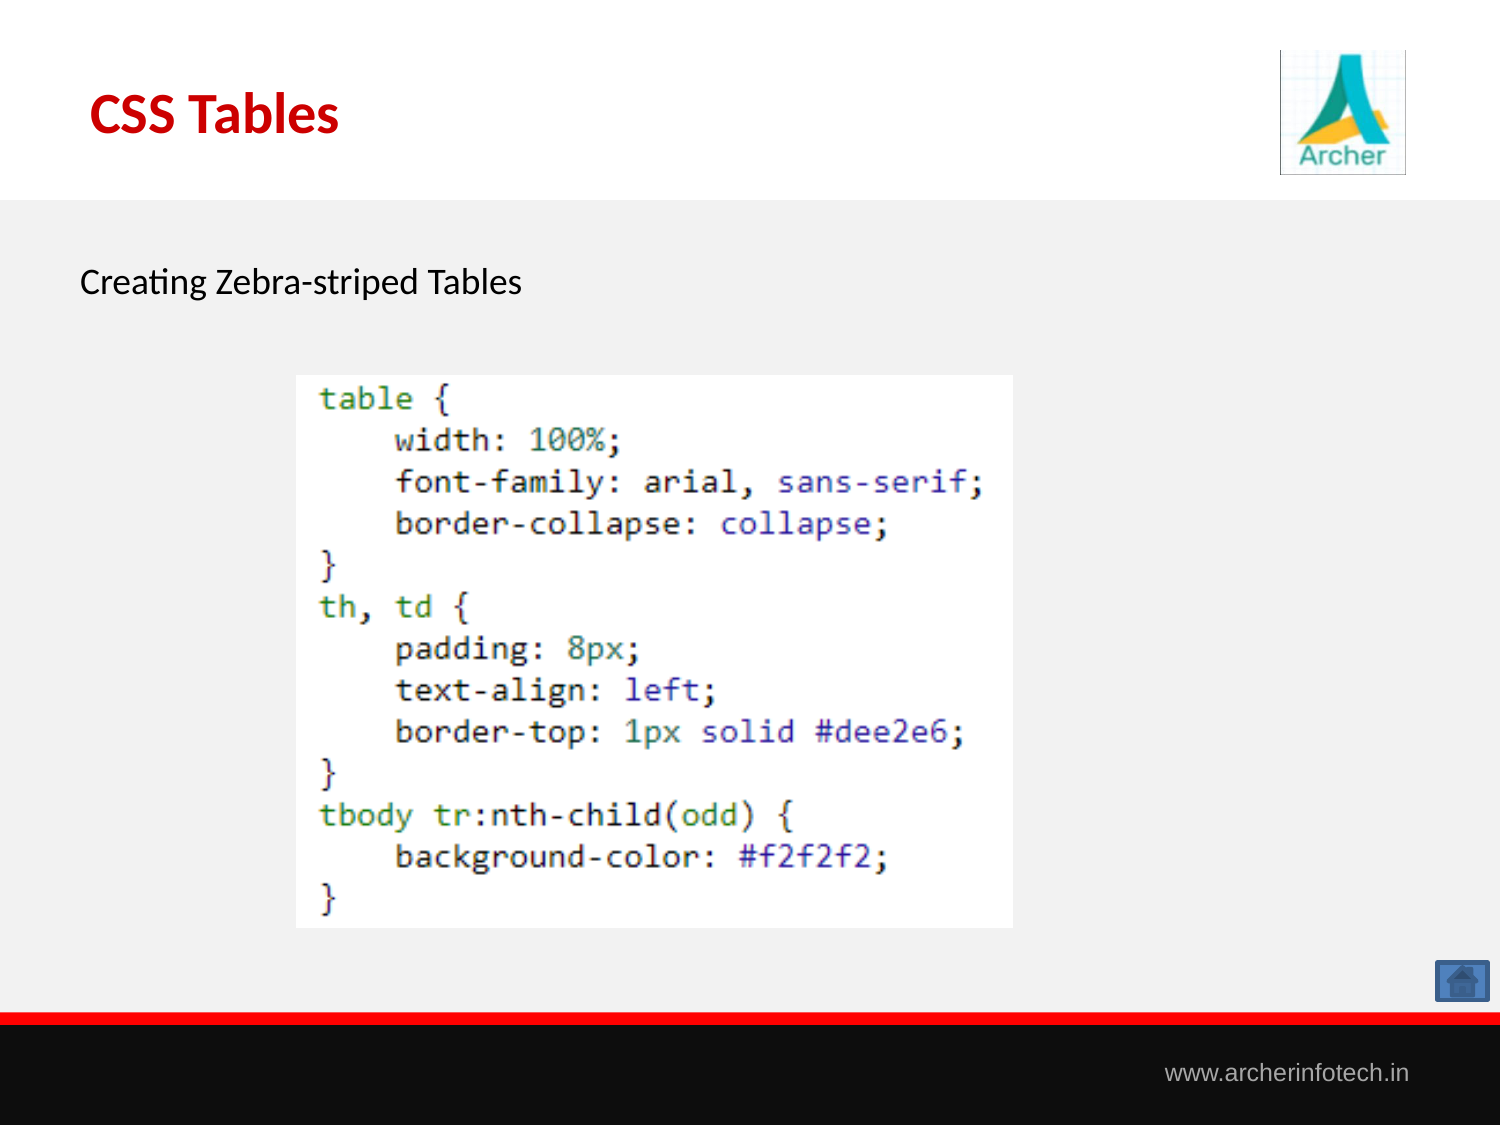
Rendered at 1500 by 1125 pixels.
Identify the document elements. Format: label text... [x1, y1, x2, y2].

title CSS Tables [75, 45, 988, 175]
picture [1280, 50, 1406, 175]
text_box [1435, 960, 1490, 1002]
picture [295, 375, 1013, 929]
text_box Creating Zebra-striped Tables [65, 249, 538, 310]
